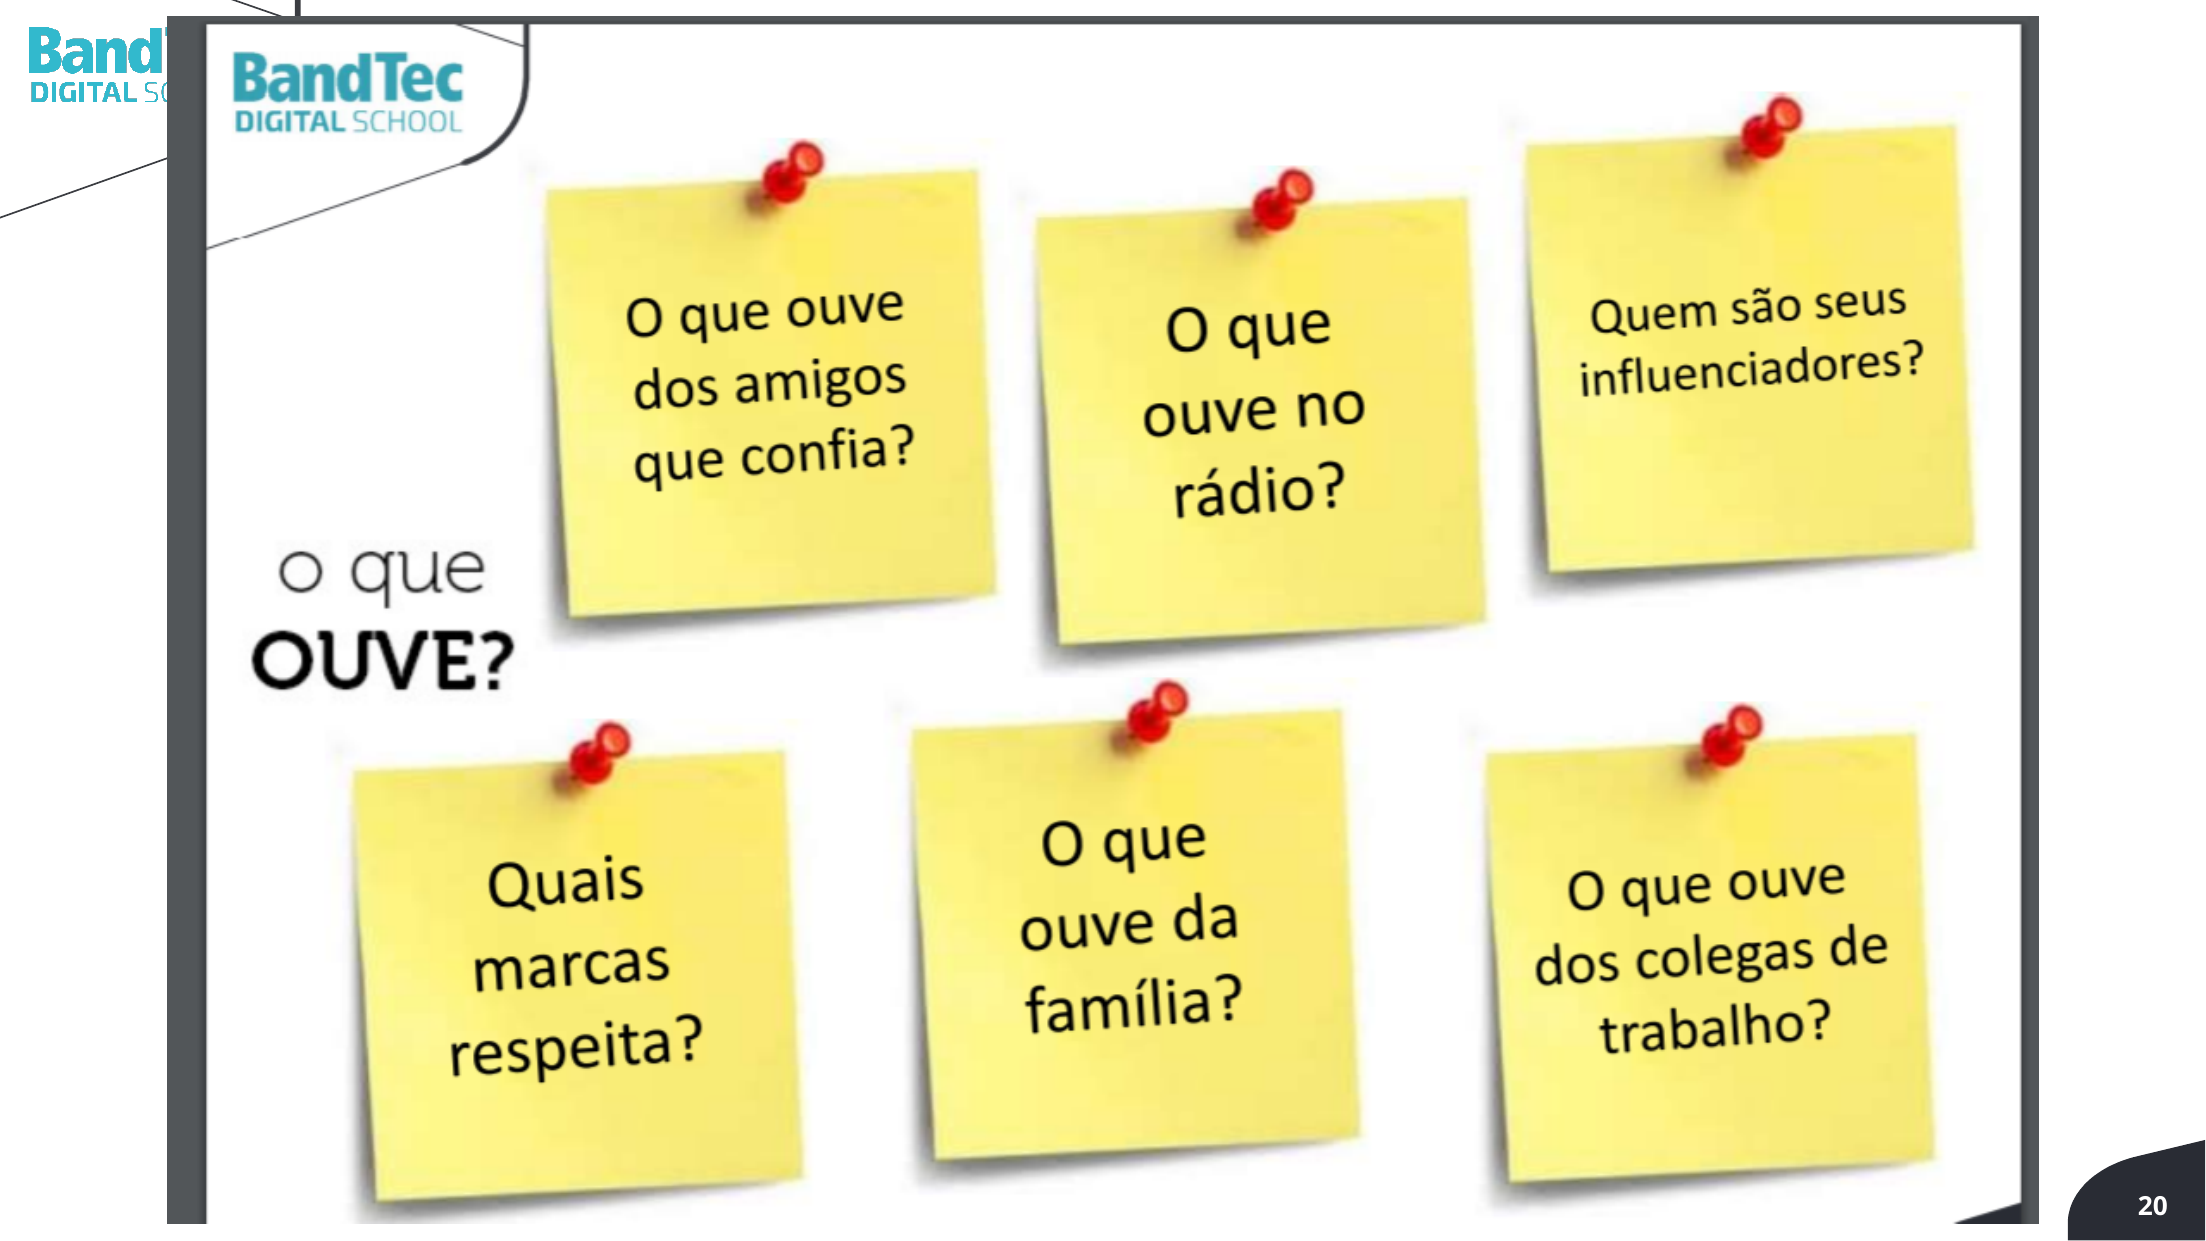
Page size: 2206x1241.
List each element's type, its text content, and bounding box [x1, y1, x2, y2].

slide_number 20 [2067, 1186, 2172, 1223]
picture [29, 15, 2039, 1225]
